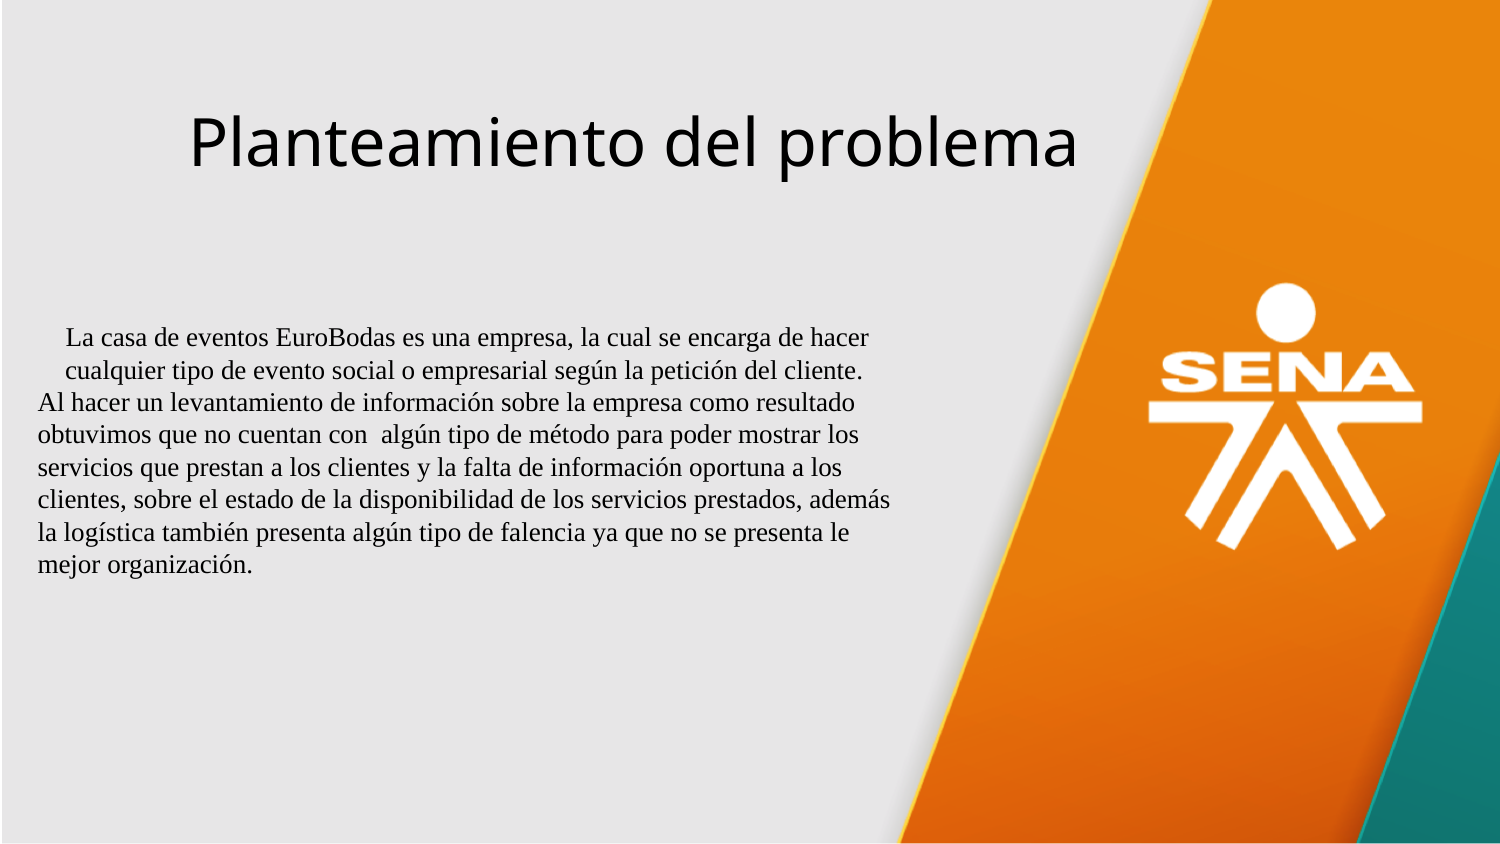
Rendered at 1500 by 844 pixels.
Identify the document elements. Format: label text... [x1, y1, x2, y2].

text_box La casa de eventos EuroBodas es una empresa, la cual se encarga de hacer cualquier tipo de evento social o empresarial según la petición del cliente. Al hacer un levantamiento de información sobre la empresa como resultado obtuvimos que no cuentan con algún tipo de método para poder mostrar los servicios que prestan a los clientes y la falta de información oportuna a los clientes, sobre el estado de la disponibilidad de los servicios prestados, además la logística también presenta algún tipo de falencia ya que no se presenta le mejor organización. [22, 312, 913, 652]
picture [2, 0, 1500, 844]
text_box Planteamiento del problema [173, 92, 1097, 187]
